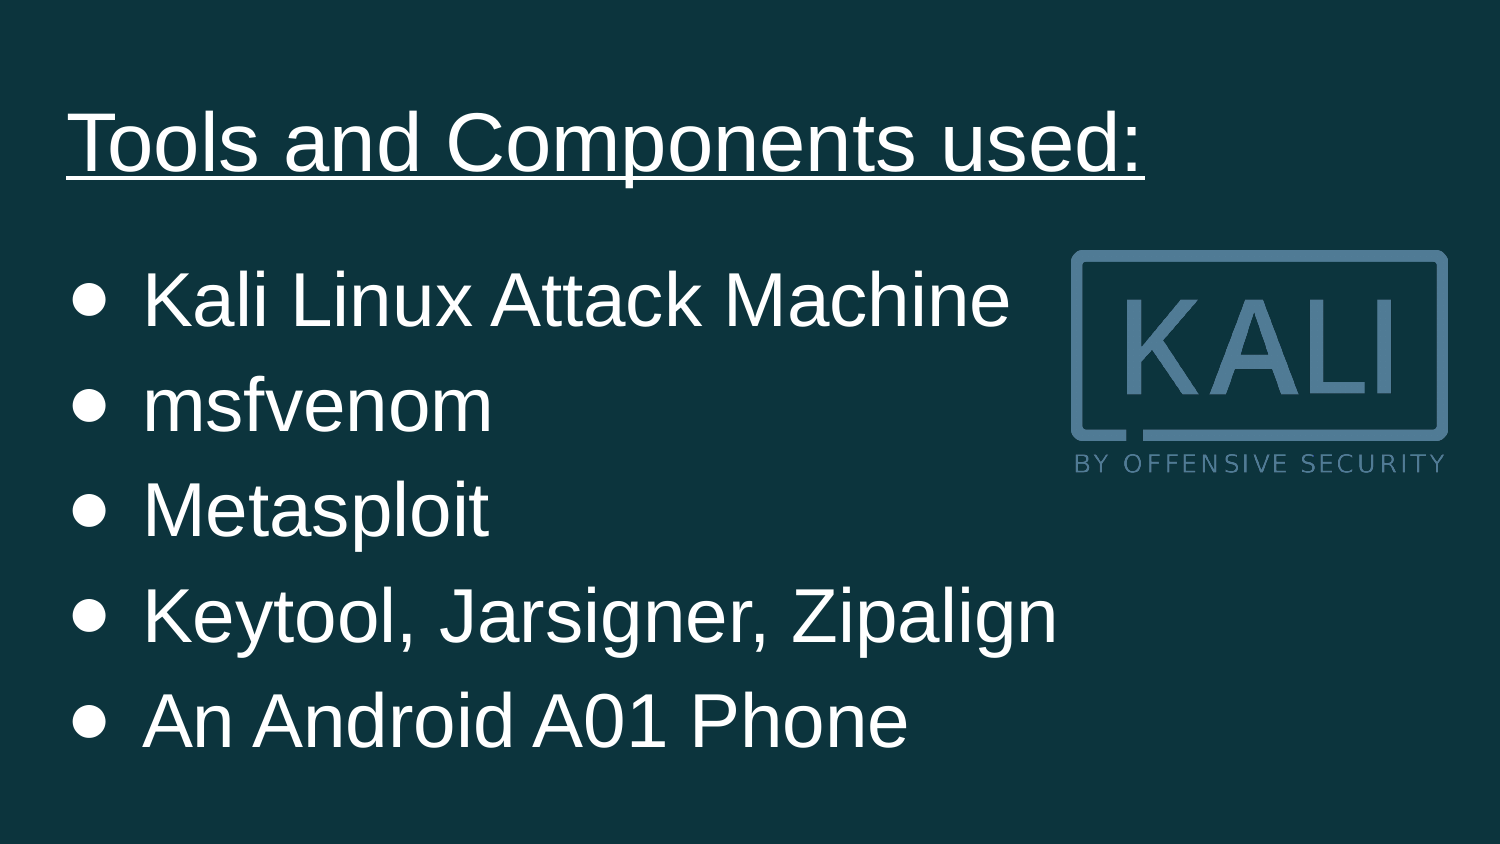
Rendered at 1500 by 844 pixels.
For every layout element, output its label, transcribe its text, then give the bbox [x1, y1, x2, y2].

picture [1070, 250, 1450, 474]
list Kali Linux Attack Machine msfvenom Metasploit Keytool, Jarsigner, Zipalign An Android A01 Phone [51, 221, 1449, 782]
title Tools and Components used: [51, 72, 1449, 221]
